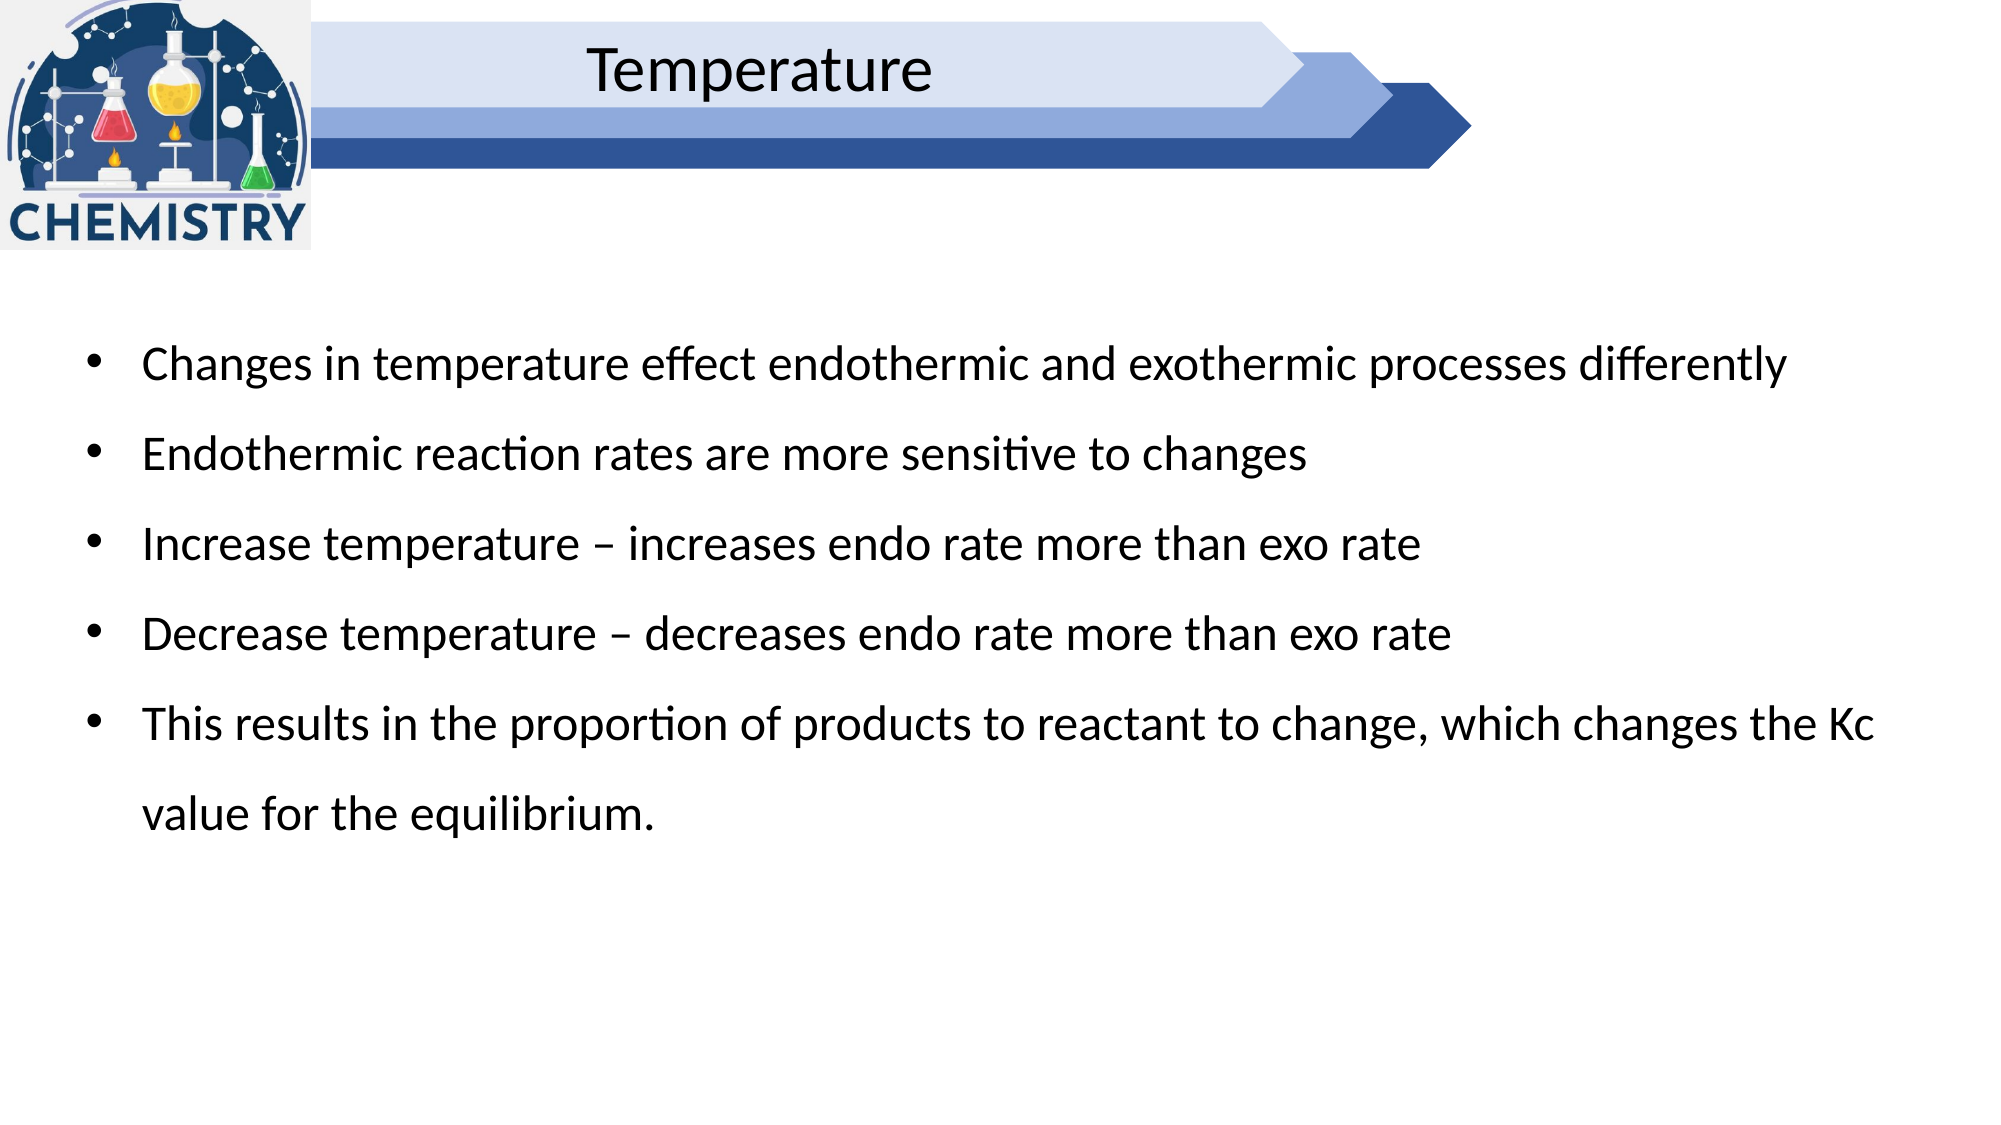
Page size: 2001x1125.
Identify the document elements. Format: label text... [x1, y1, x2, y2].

text_box [311, 51, 1395, 140]
text_box [311, 81, 1474, 170]
picture [0, 0, 311, 250]
text_box Temperature [311, 20, 1306, 109]
text_box Changes in temperature effect endothermic and exothermic processes differently Endothermic reaction rates are more sensitive to changes Increase temperature – increases endo rate more than exo rate Decrease temperature – decreases endo rate more than exo rate This results in the proportion of products to reactant to change, which changes the Kc value for the equilibrium. [70, 293, 1900, 848]
